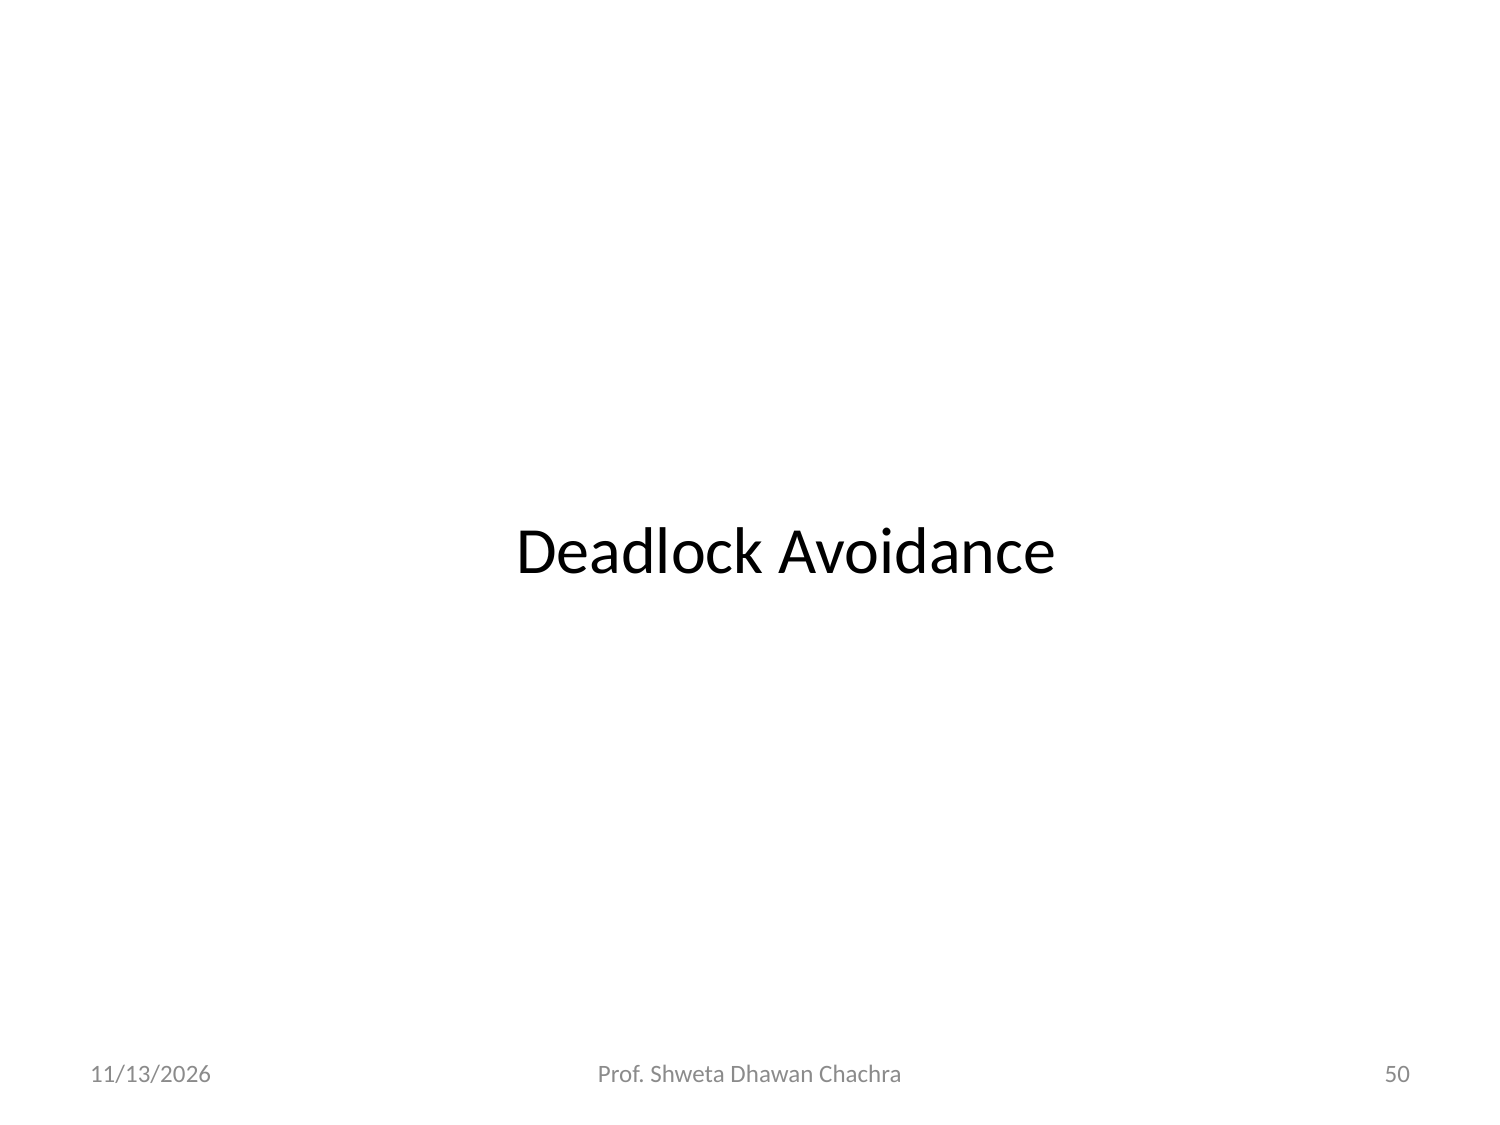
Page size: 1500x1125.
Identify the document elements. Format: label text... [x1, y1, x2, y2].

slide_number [75, 1042, 425, 1103]
footer Prof. Shweta Dhawan Chachra [512, 1042, 988, 1103]
slide_number 50 [1074, 1042, 1425, 1103]
title Deadlock Avoidance [150, 500, 1424, 595]
